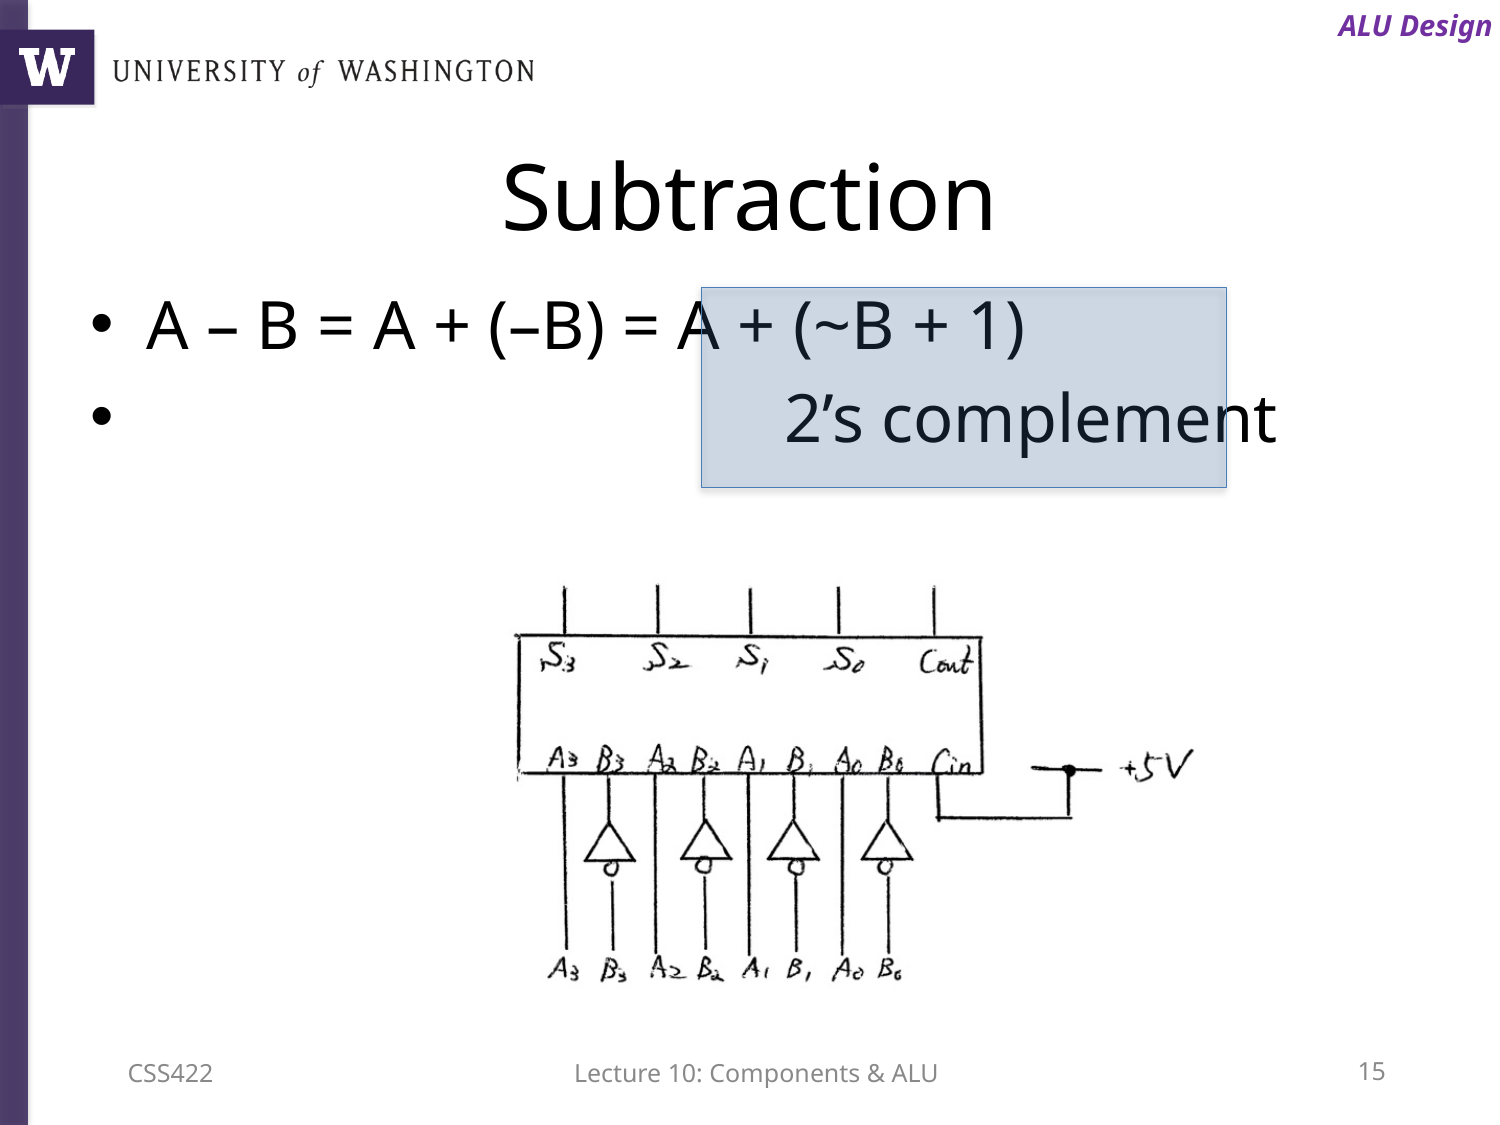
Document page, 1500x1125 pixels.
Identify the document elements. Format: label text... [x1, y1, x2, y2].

picture [112, 59, 534, 88]
text_box [701, 287, 1227, 488]
slide_number 14 [1051, 1042, 1402, 1103]
picture [474, 562, 1201, 996]
slide_number CSS422 [112, 1042, 463, 1103]
picture [19, 48, 75, 86]
footer Lecture 10: Components & ALU [519, 1042, 995, 1103]
list A – B = A + (–B) = A + (~B + 1) 2’s complement [75, 275, 1425, 1005]
title Subtraction [75, 125, 1425, 263]
text_box ALU Design [1323, 0, 1500, 50]
